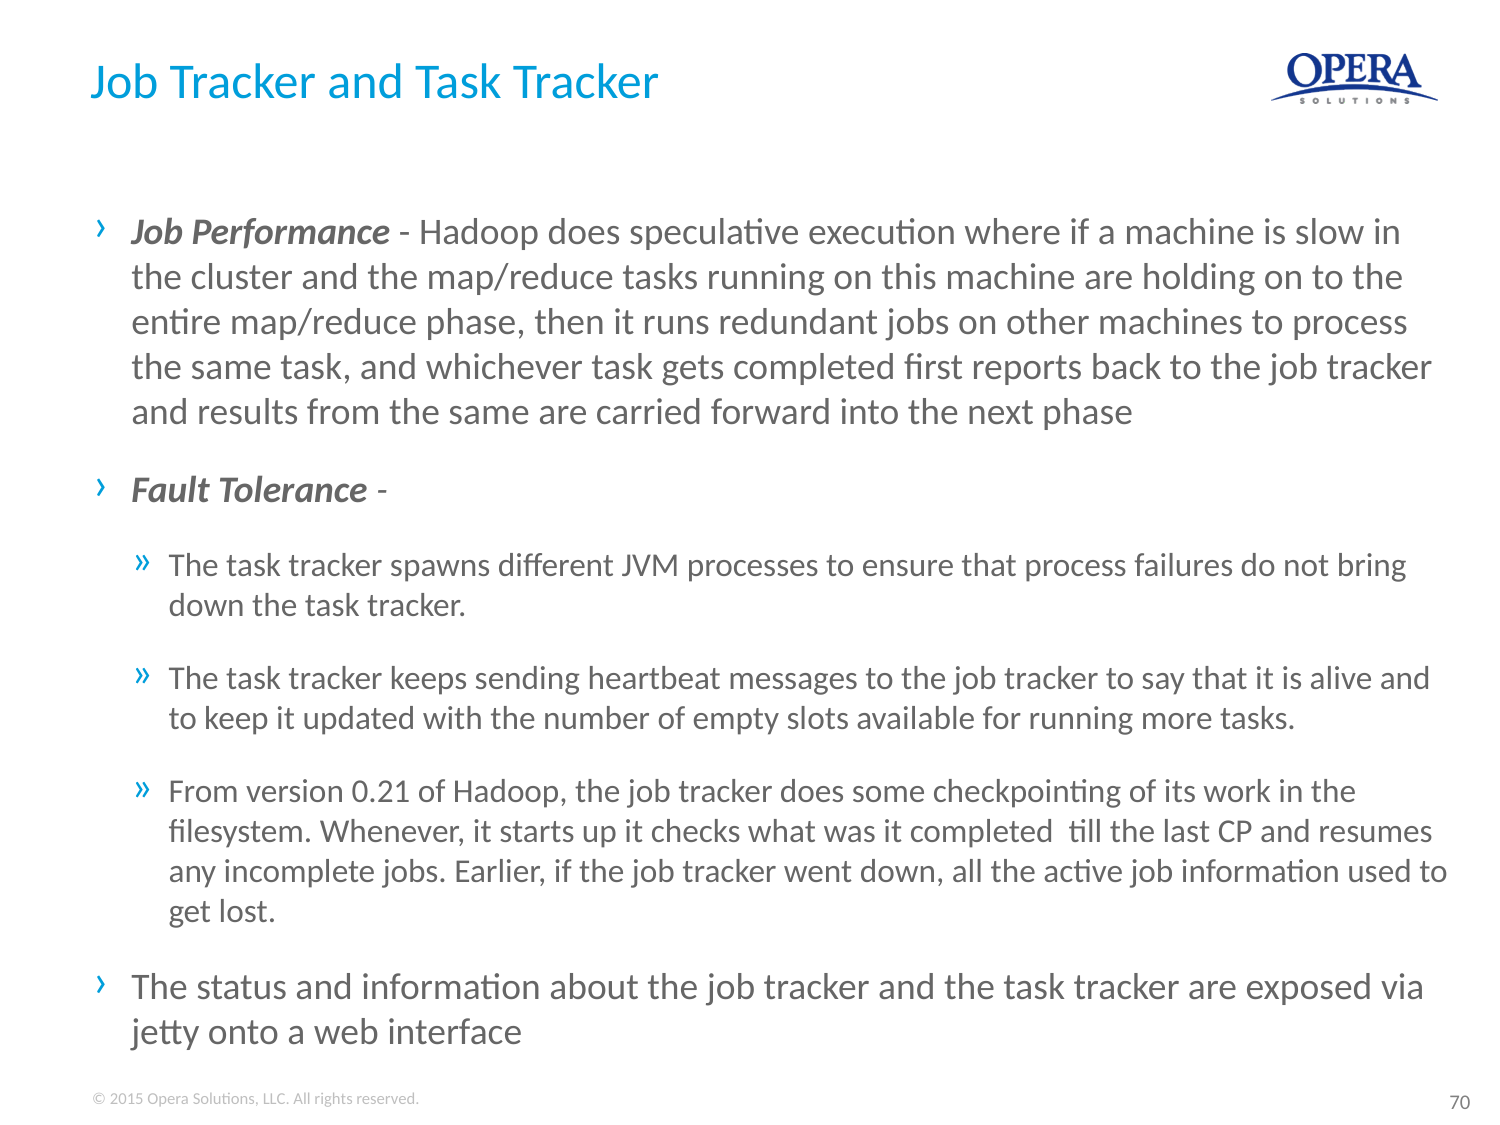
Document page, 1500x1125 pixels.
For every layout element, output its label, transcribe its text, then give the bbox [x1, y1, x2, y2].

picture [1271, 53, 1438, 104]
title Job Tracker and Task Tracker [75, 32, 1250, 125]
text_box Job Performance - Hadoop does speculative execution where if a machine is slow in the cluster and the map/reduce tasks running on this machine are holding on to the entire map/reduce phase, then it runs redundant jobs on other machines to process the same task, and whichever task gets completed first reports back to the job tracker and results from the same are carried forward into the next phase Fault Tolerance - The task tracker spawns different JVM processes to ensure that process failures do not bring down the task tracker. The task tracker keeps sending heartbeat messages to the job tracker to say that it is alive and to keep it updated with the number of empty slots available for running more tasks. From version 0.21 of Hadoop, the job tracker does some checkpointing of its work in the filesystem. Whenever, it starts up it checks what was it completed till the last CP and resumes any incomplete jobs. Earlier, if the job tracker went down, all the active job information used to get lost. The status and information about the job tracker and the task tracker are exposed via jetty onto a web interface [92, 206, 1450, 1053]
